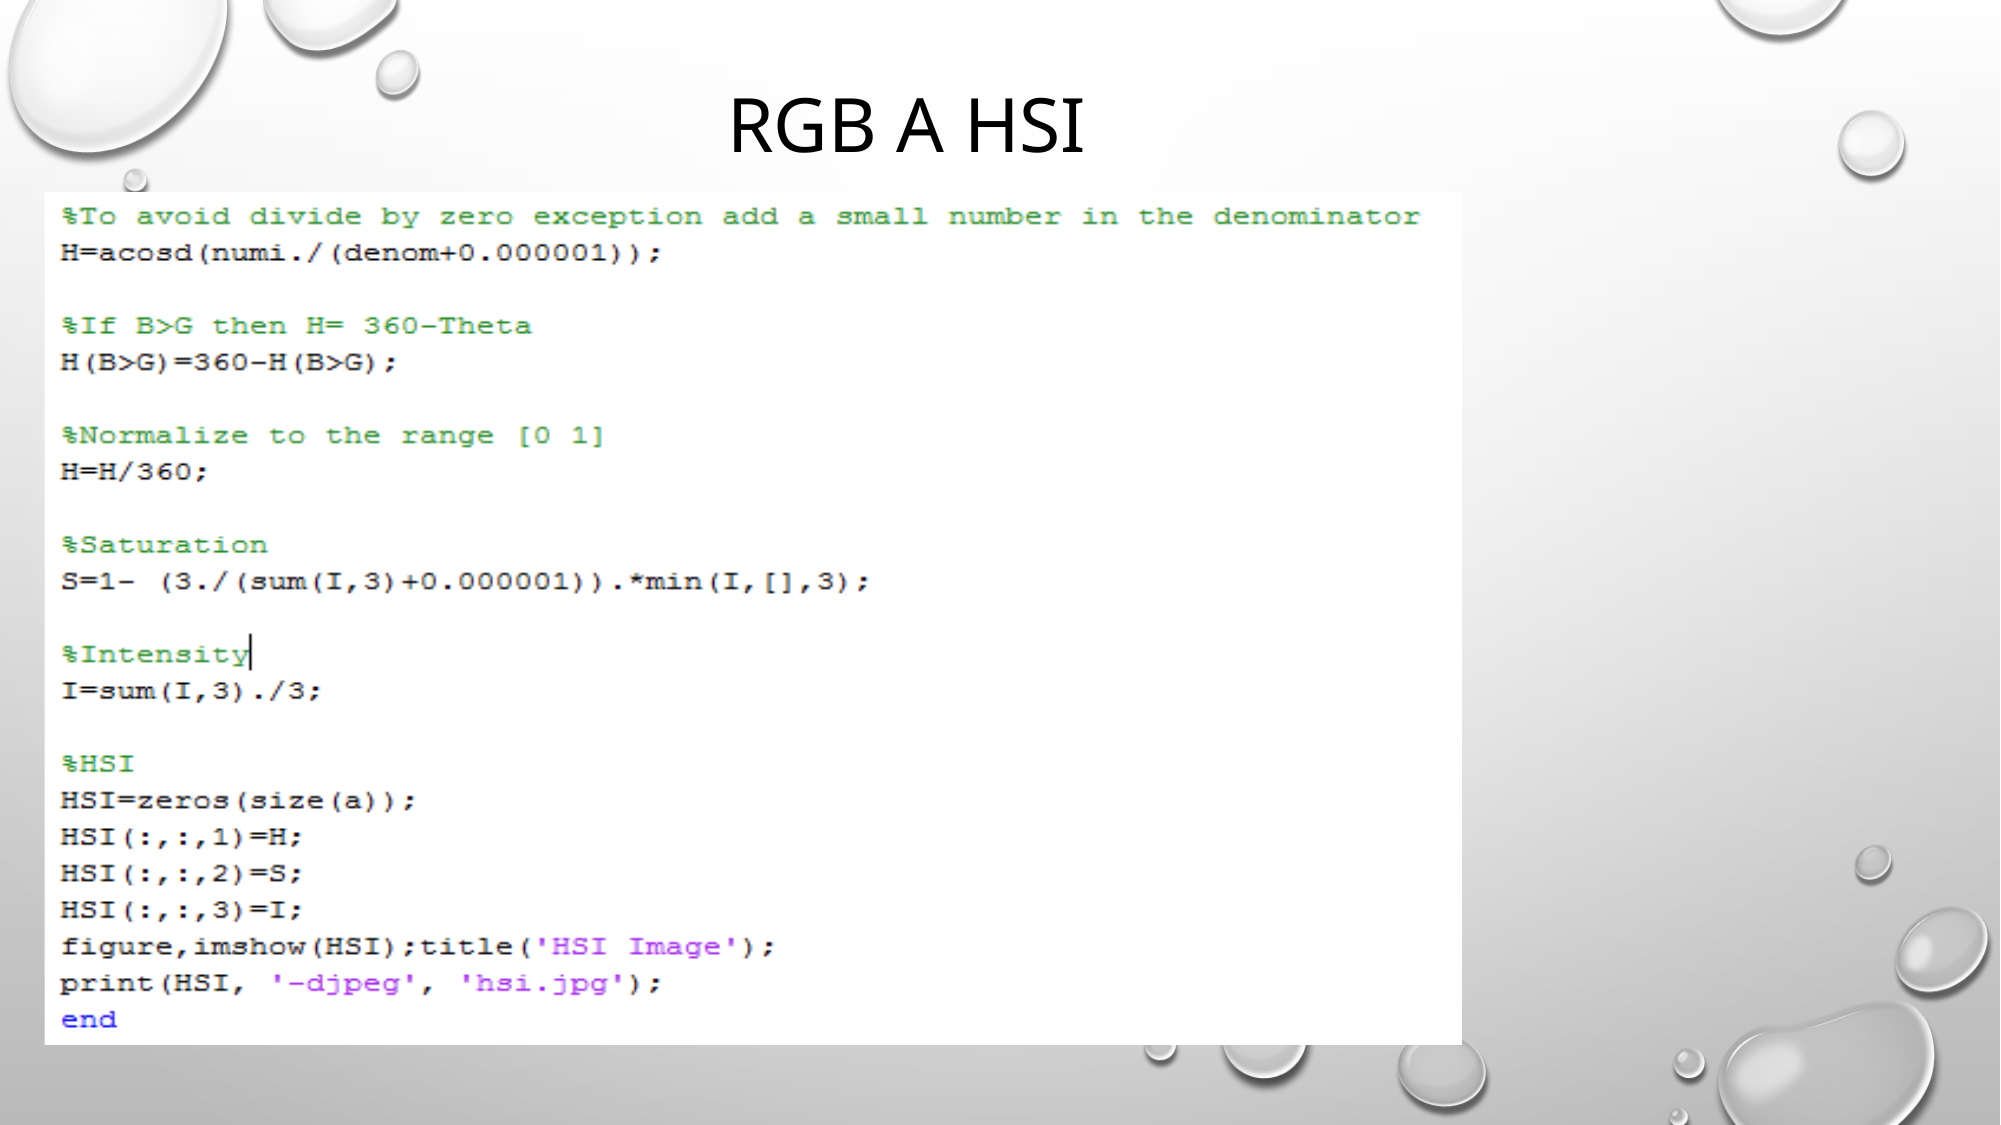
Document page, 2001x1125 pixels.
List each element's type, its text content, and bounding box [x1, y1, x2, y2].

picture [0, 0, 2000, 1125]
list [44, 191, 1463, 1046]
title RGB A HSI [44, 19, 1770, 238]
